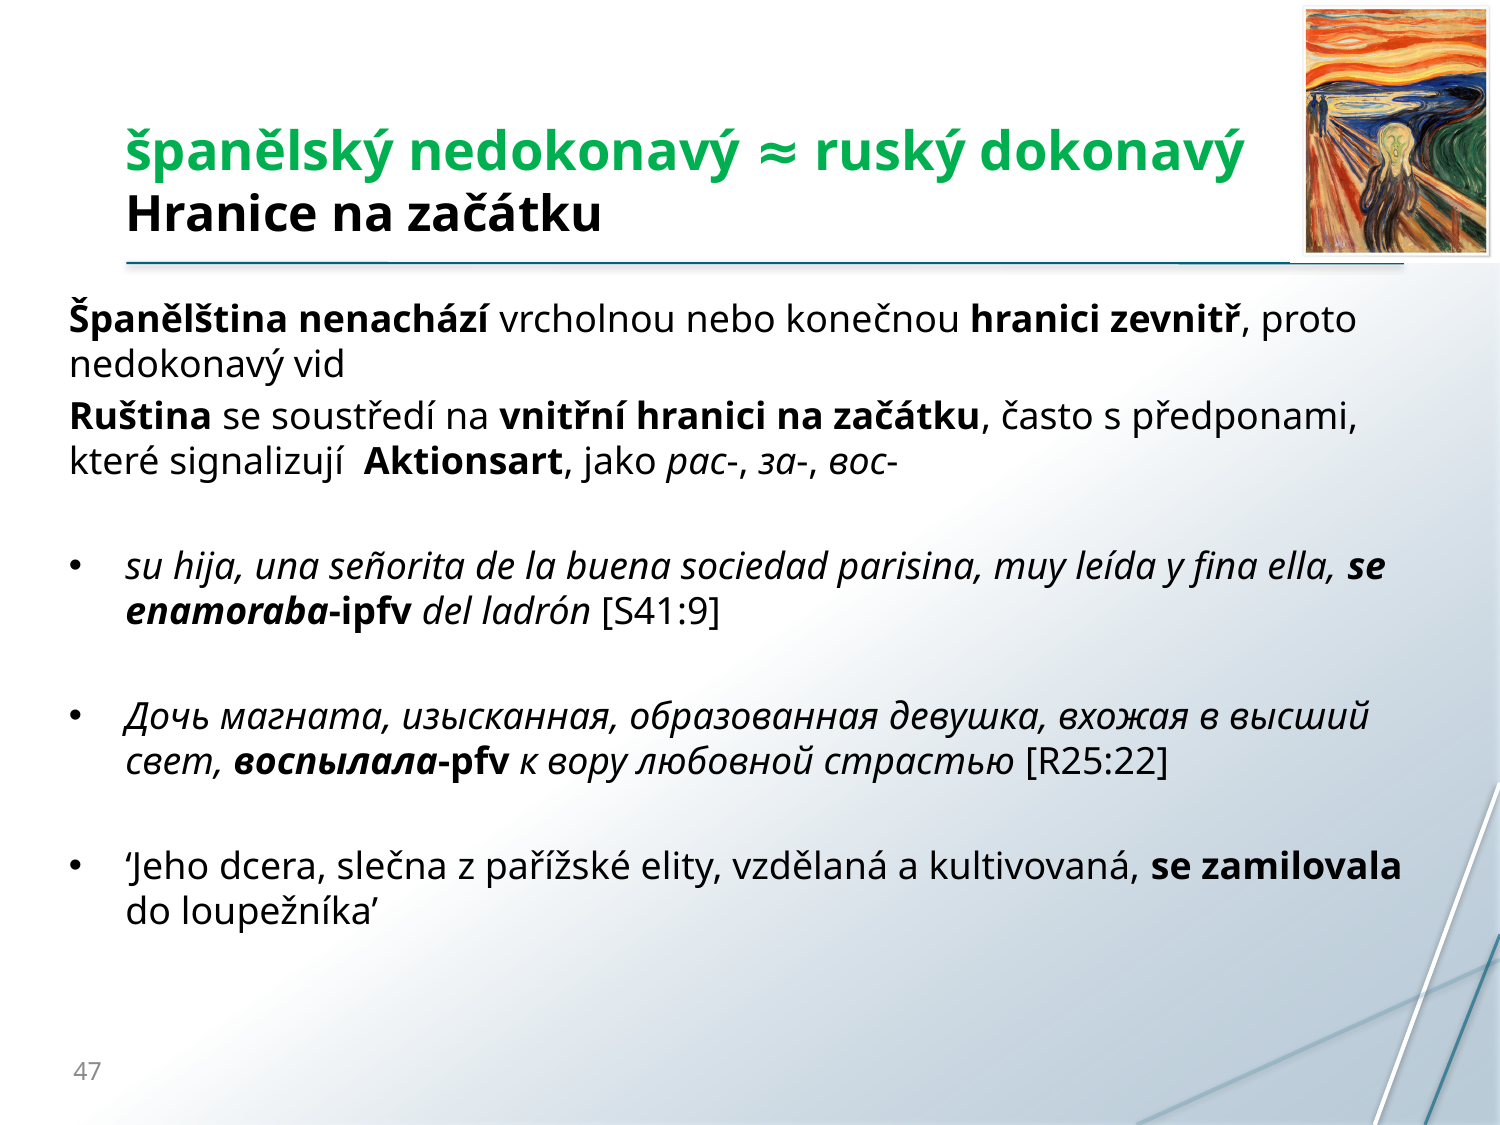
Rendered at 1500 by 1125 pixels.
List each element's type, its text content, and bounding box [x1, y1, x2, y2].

slide_number 47 [54, 1042, 117, 1103]
list Španělština nenachází vrcholnou nebo konečnou hranici zevnitř, proto nedokonavý vid Ruština se soustředí na vnitřní hranici na začátku, často s předponami, které signalizují Aktionsart, jako рас-, за-, вос- su hija, una señorita de la buena sociedad parisina, muy leída y fina ella, se enamoraba-ipfv del ladrón [S41:9] Дочь магната, изысканная, образованная девушка, вхожая в высший свет, воспылала-pfv к вору любовной страстью [R25:22] ‘Jeho dcera, slečna z pařížské elity, vzdělaná a kultivovaná, se zamilovala do loupežníka’ [54, 287, 1421, 1005]
picture [1289, 0, 1500, 263]
title španělský nedokonavý ≈ ruský dokonavý Hranice na začátku [109, 49, 1284, 249]
